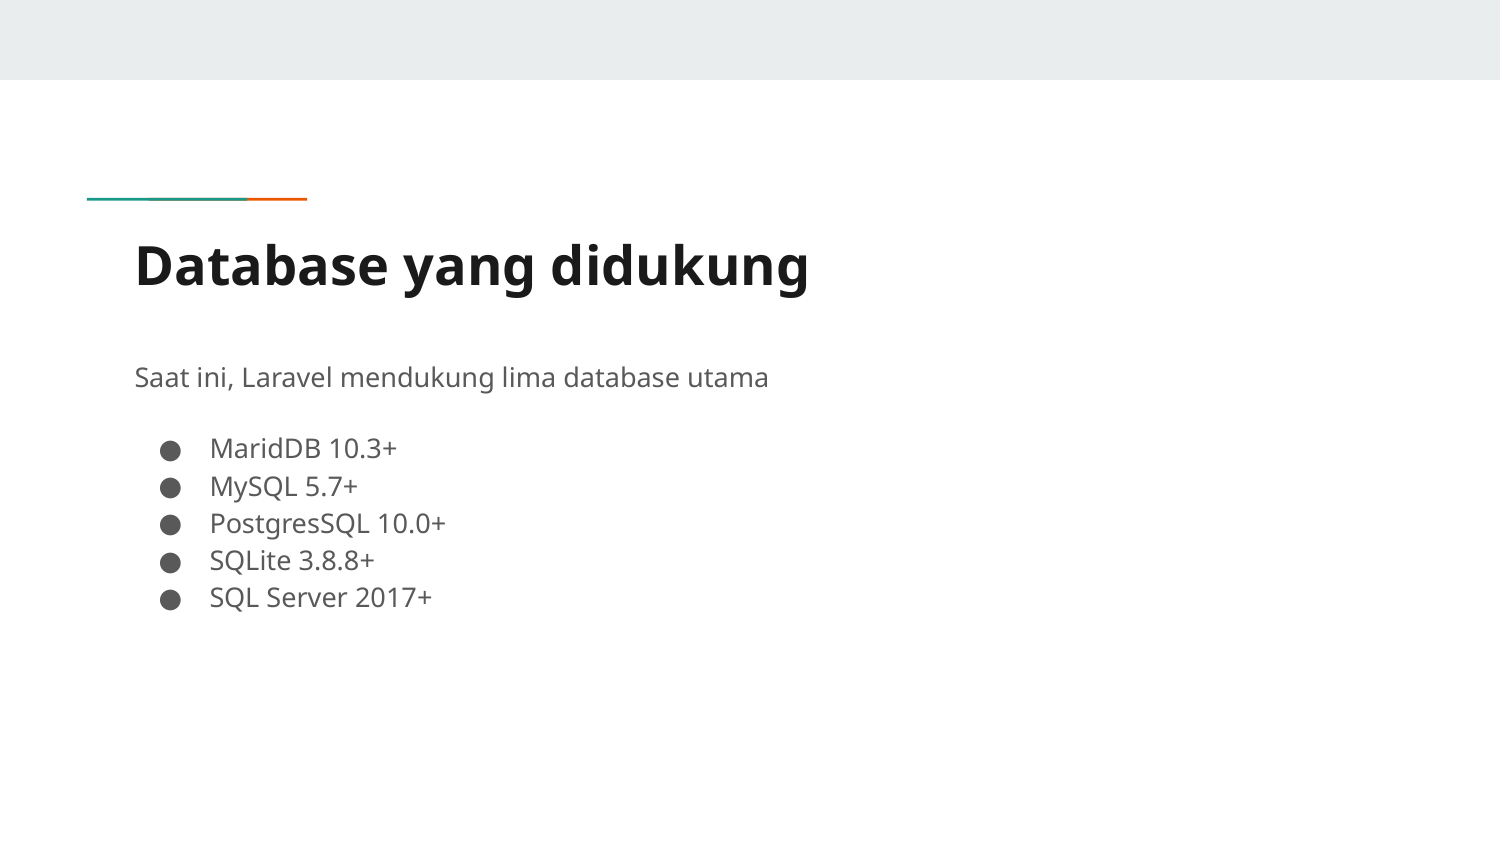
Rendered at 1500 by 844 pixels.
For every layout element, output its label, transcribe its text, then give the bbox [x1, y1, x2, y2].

list Saat ini, Laravel mendukung lima database utama MaridDB 10.3+ MySQL 5.7+ PostgresSQL 10.0+ SQLite 3.8.8+ SQL Server 2017+ [119, 341, 1381, 712]
title Database yang didukung [119, 216, 1381, 305]
